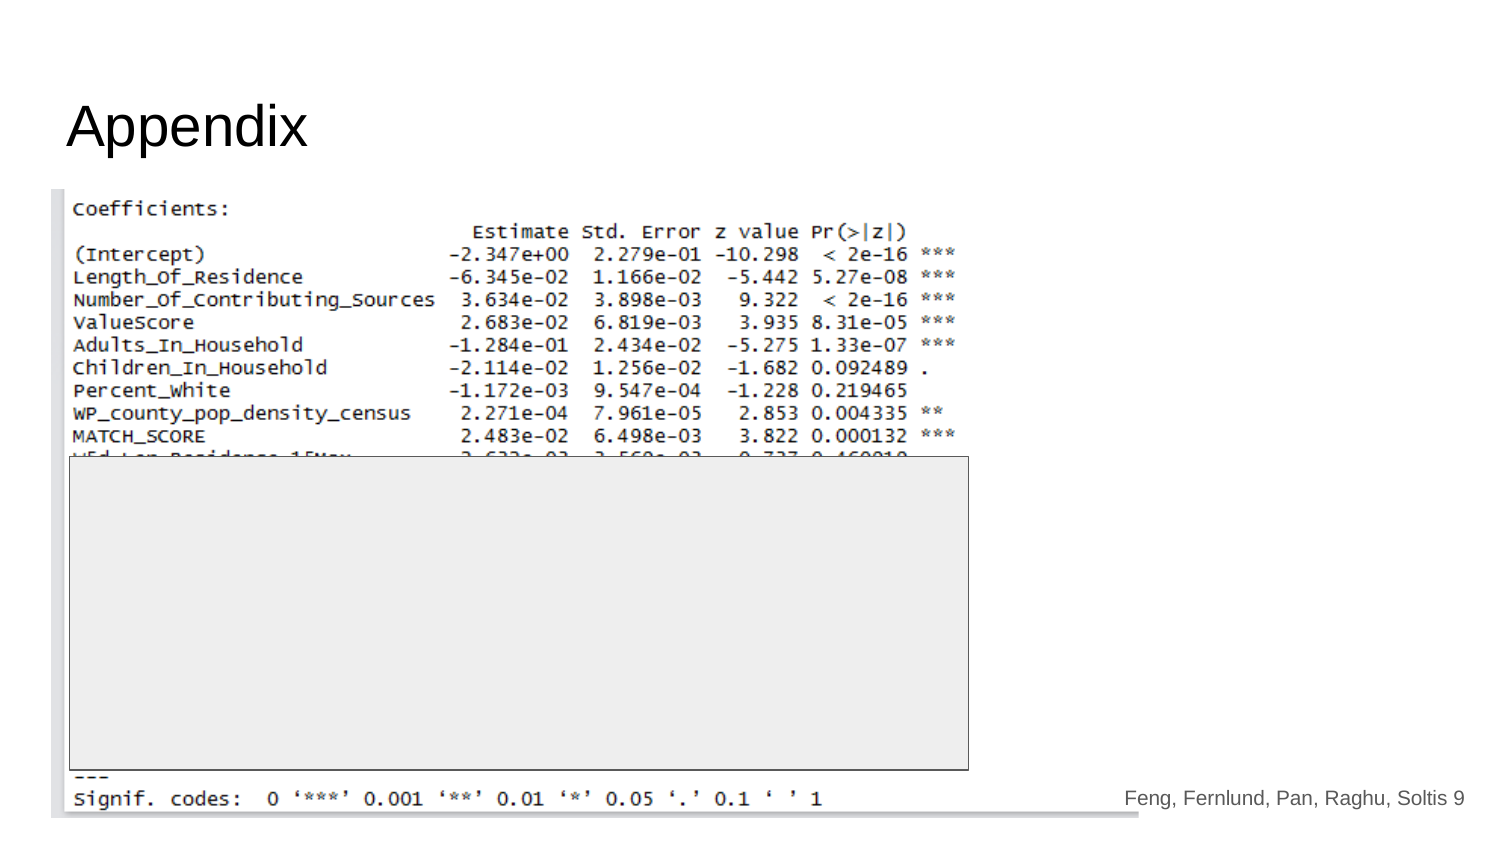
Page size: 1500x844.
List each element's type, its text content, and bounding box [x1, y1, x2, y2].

title Appendix [51, 72, 1449, 167]
picture [50, 188, 1139, 818]
slide_number Feng, Fernlund, Pan, Raghu, Soltis 9 [859, 764, 1480, 830]
